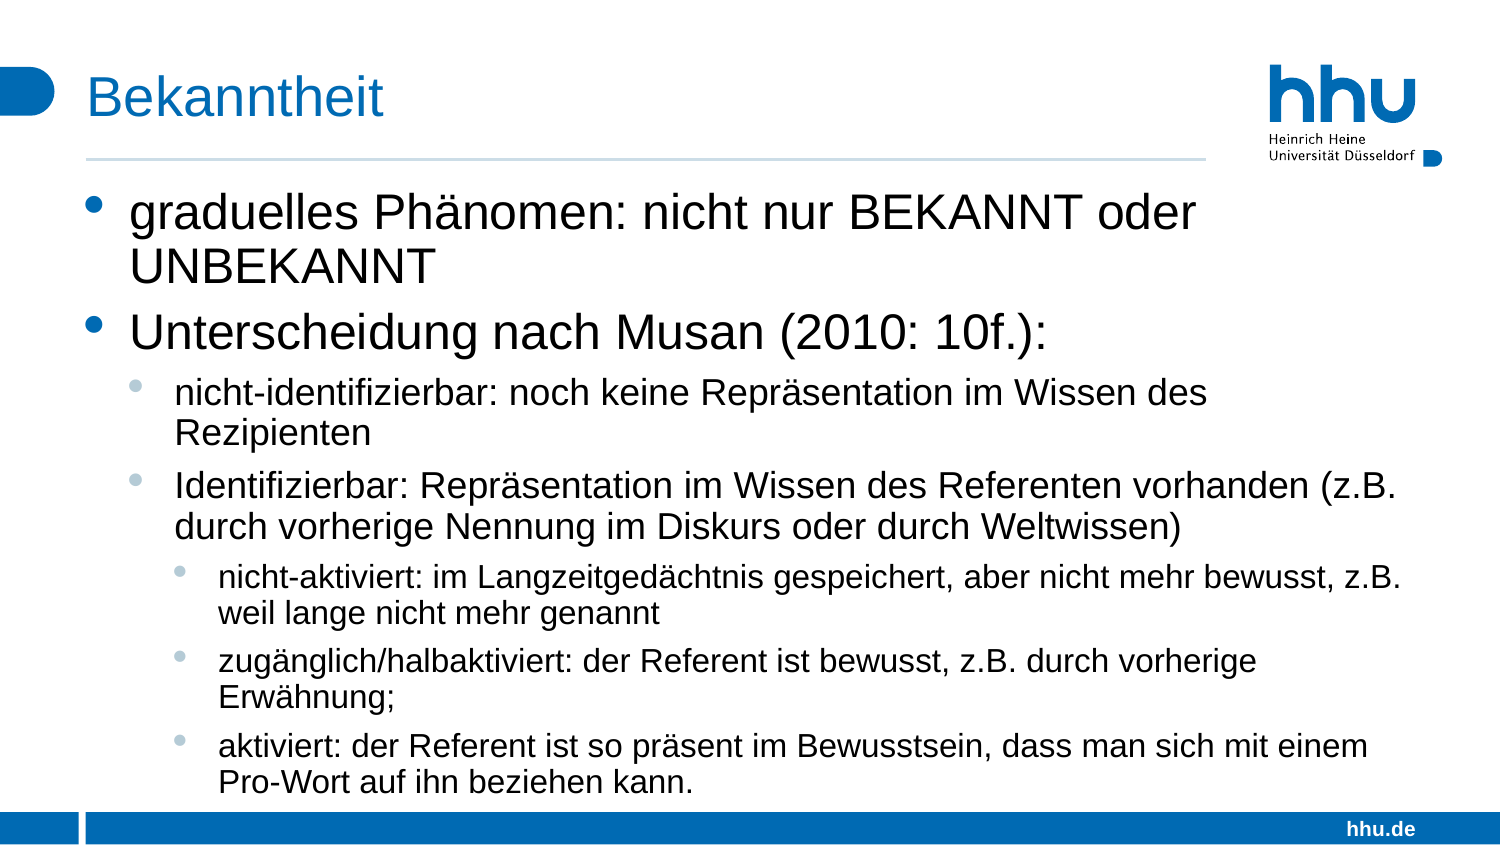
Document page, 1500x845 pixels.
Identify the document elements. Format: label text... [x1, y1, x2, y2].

title Bekanntheit [86, 54, 1207, 129]
list graduelles Phänomen: nicht nur BEKANNT oder UNBEKANNT Unterscheidung nach Musan (2010: 10f.): nicht-identifizierbar: noch keine Repräsentation im Wissen des Rezipienten Identifizierbar: Repräsentation im Wissen des Referenten vorhanden (z.B. durch vorherige Nennung im Diskurs oder durch Weltwissen) nicht-aktiviert: im Langzeitgedächtnis gespeichert, aber nicht mehr bewusst, z.B. weil lange nicht mehr genannt zugänglich/halbaktiviert: der Referent ist bewusst, z.B. durch vorherige Erwähnung; aktiviert: der Referent ist so präsent im Bewusstsein, dass man sich mit einem Pro-Wort auf ihn beziehen kann. [85, 174, 1415, 736]
